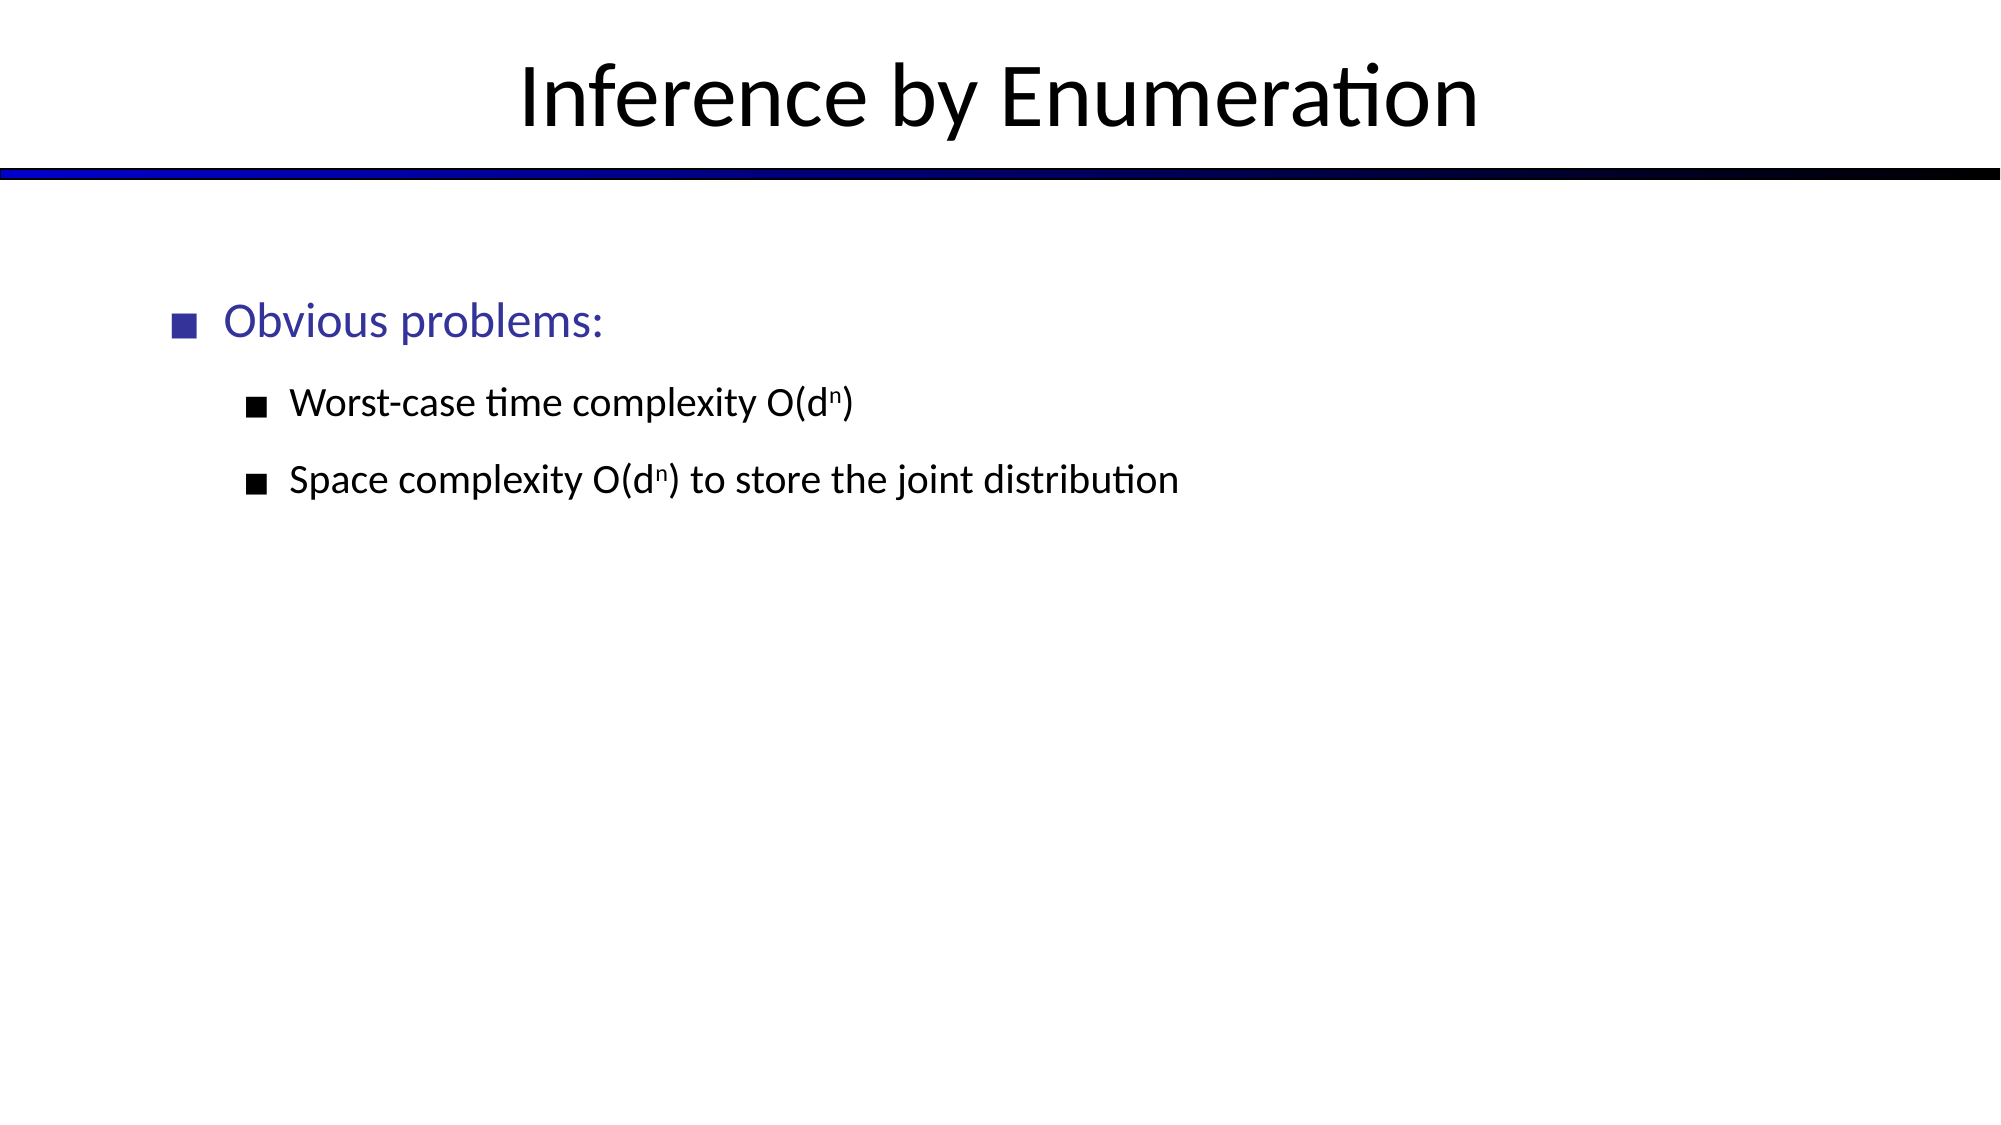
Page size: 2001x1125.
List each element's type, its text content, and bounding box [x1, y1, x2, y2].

text_box Obvious problems: Worst-case time complexity O(dn) Space complexity O(dn) to store the joint distribution [152, 231, 1478, 936]
title Inference by Enumeration [0, 0, 2000, 184]
